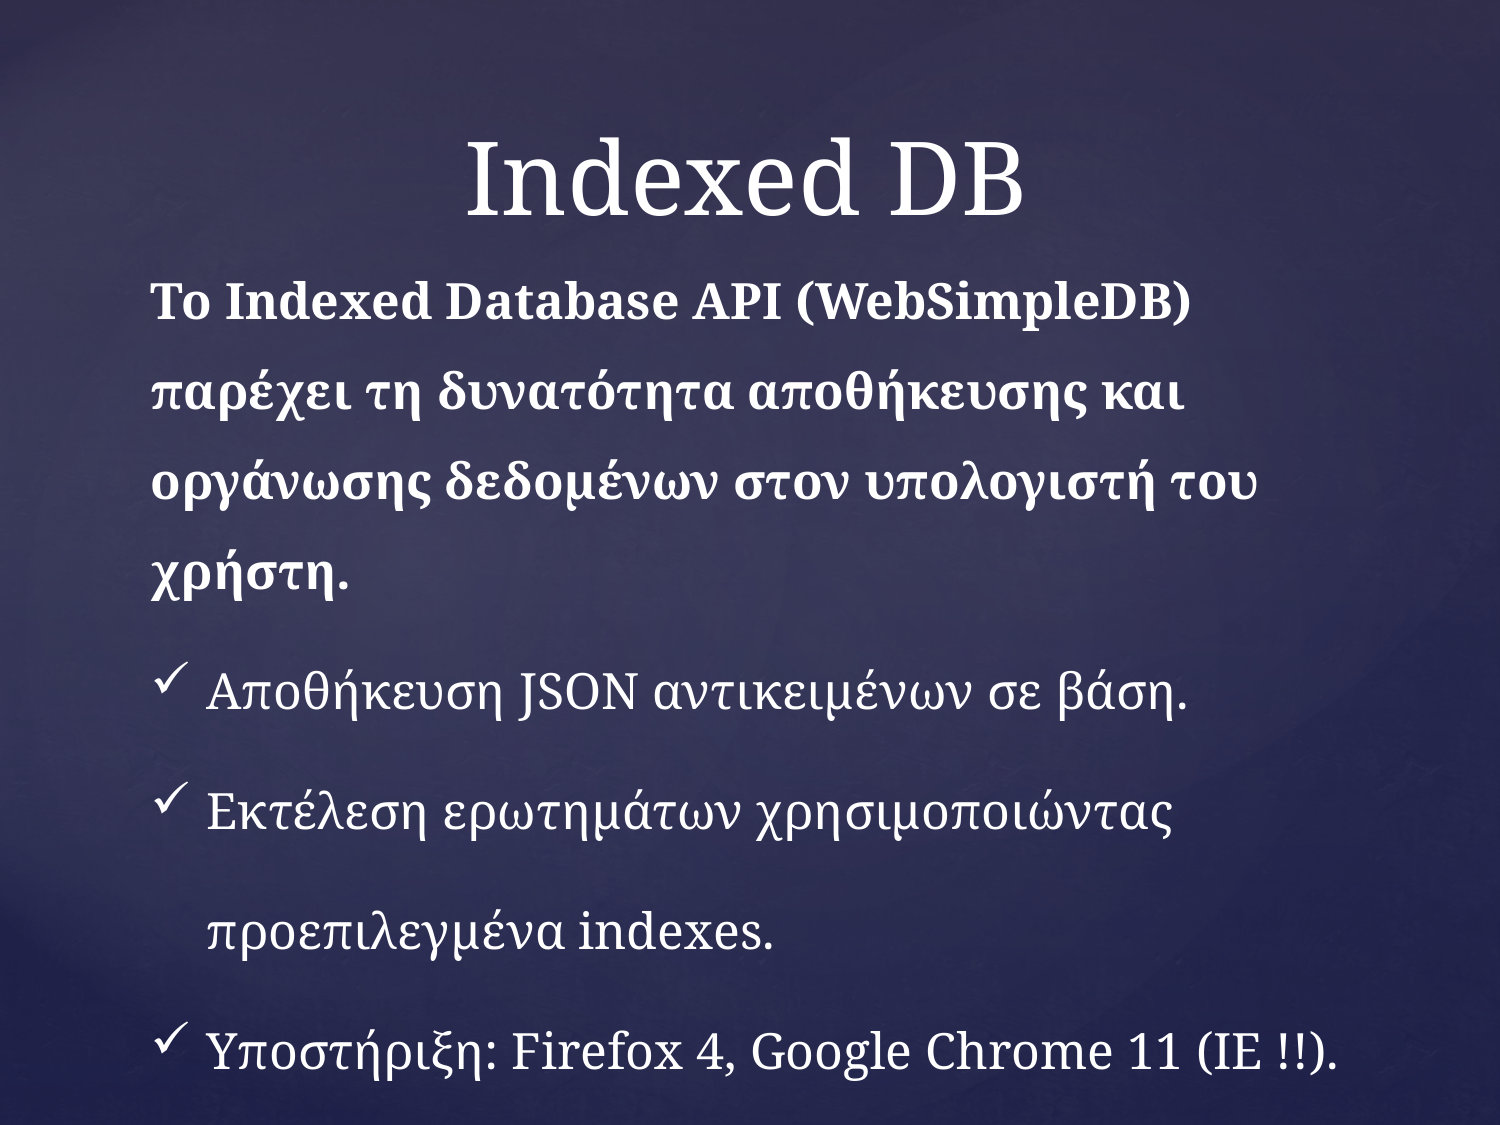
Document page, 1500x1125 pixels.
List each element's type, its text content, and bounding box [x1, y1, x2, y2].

title Indexed DB [127, 78, 1365, 244]
text_box Το Indexed Database API (WebSimpleDB) παρέχει τη δυνατότητα αποθήκευσης και οργάνωσης δεδομένων στον υπολογιστή του χρήστη. Αποθήκευση JSON αντικειμένων σε βάση. Εκτέλεση ερωτημάτων χρησιμοποιώντας προεπιλεγμένα indexes. Υποστήριξη: Firefox 4, Google Chrome 11 (IE !!). [135, 231, 1388, 1087]
